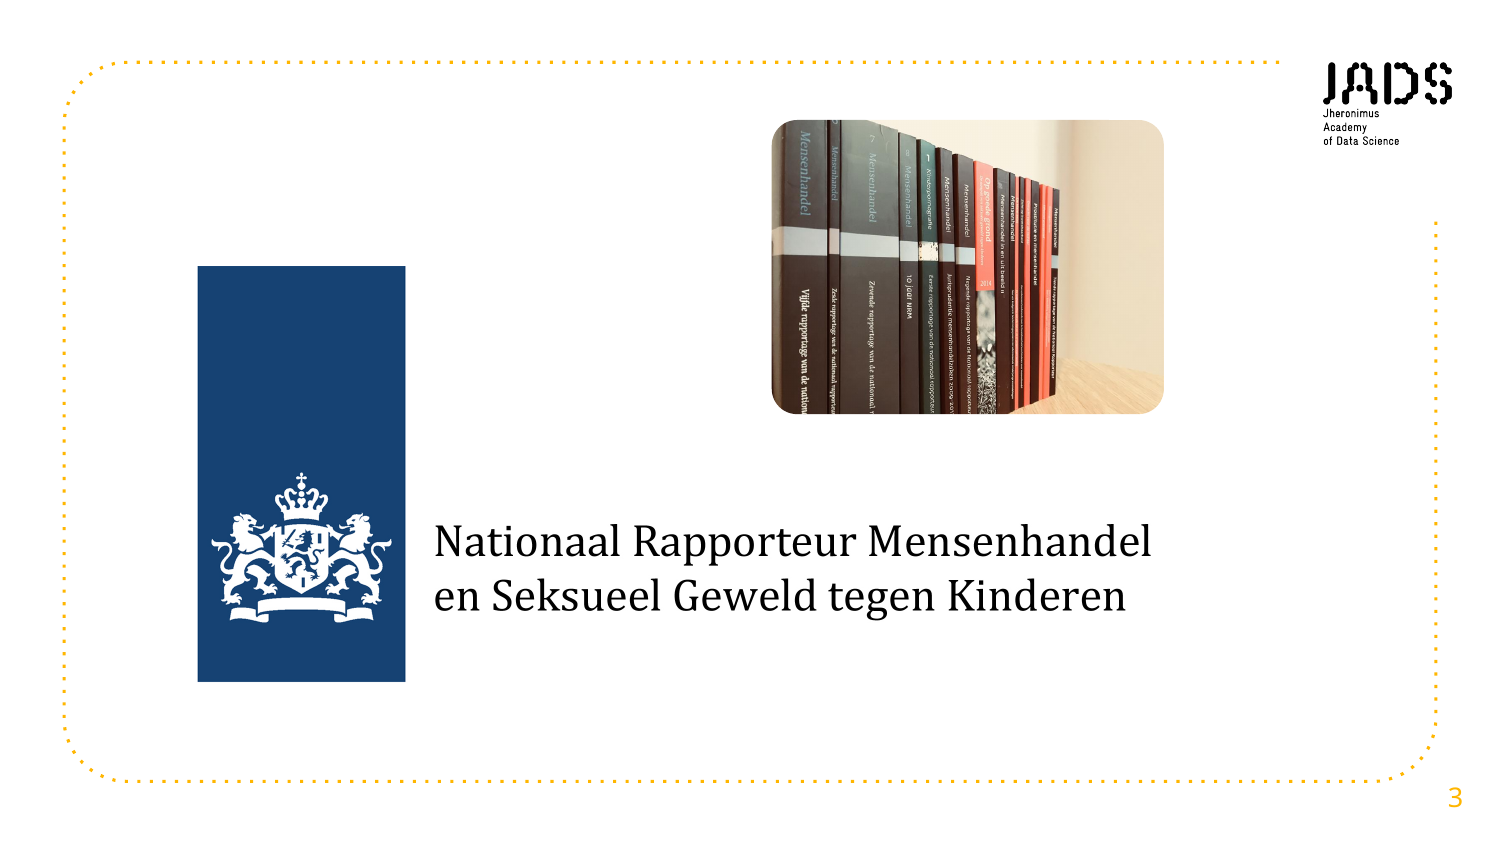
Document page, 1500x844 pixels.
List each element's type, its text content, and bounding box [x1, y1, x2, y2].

picture [1323, 62, 1452, 145]
slide_number 3 [1411, 753, 1500, 844]
picture [99, 119, 1198, 770]
